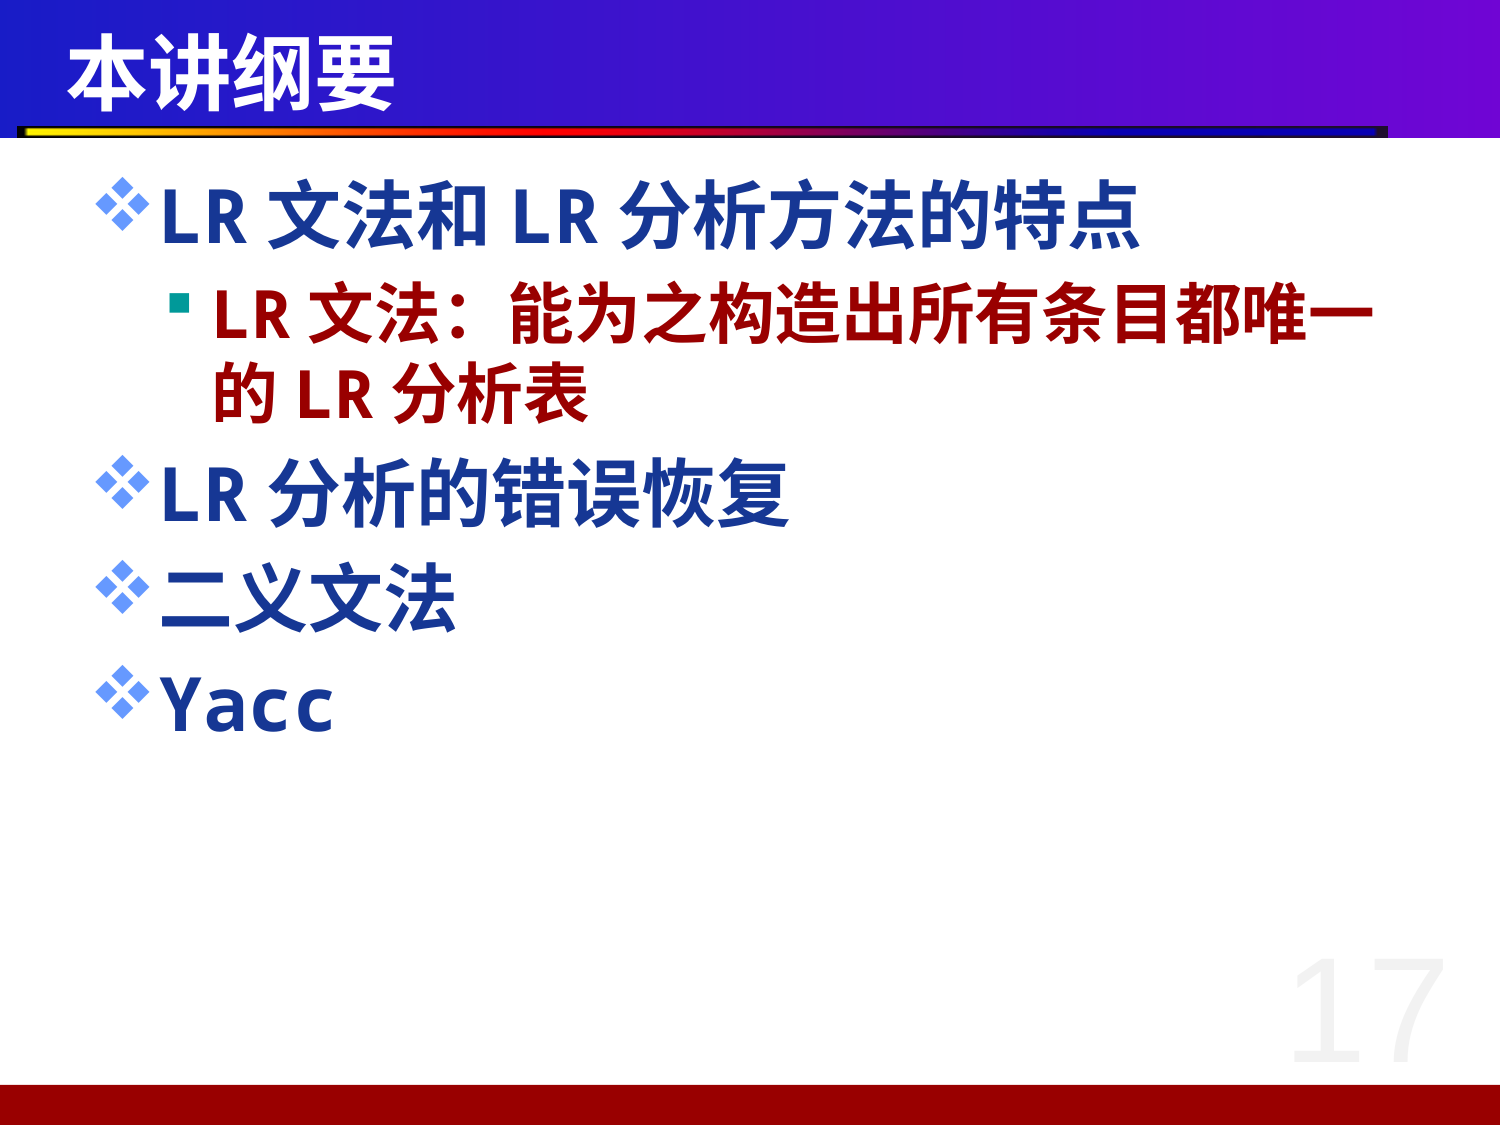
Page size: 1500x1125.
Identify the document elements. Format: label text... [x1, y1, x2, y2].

slide_number 17 [1234, 904, 1500, 1118]
list LR文法和LR分析方法的特点 LR文法：能为之构造出所有条目都唯一的LR分析表 LR分析的错误恢复 二义文法 Yacc [75, 160, 1425, 1022]
title 本讲纲要 [50, 24, 1438, 118]
picture [17, 126, 1388, 138]
